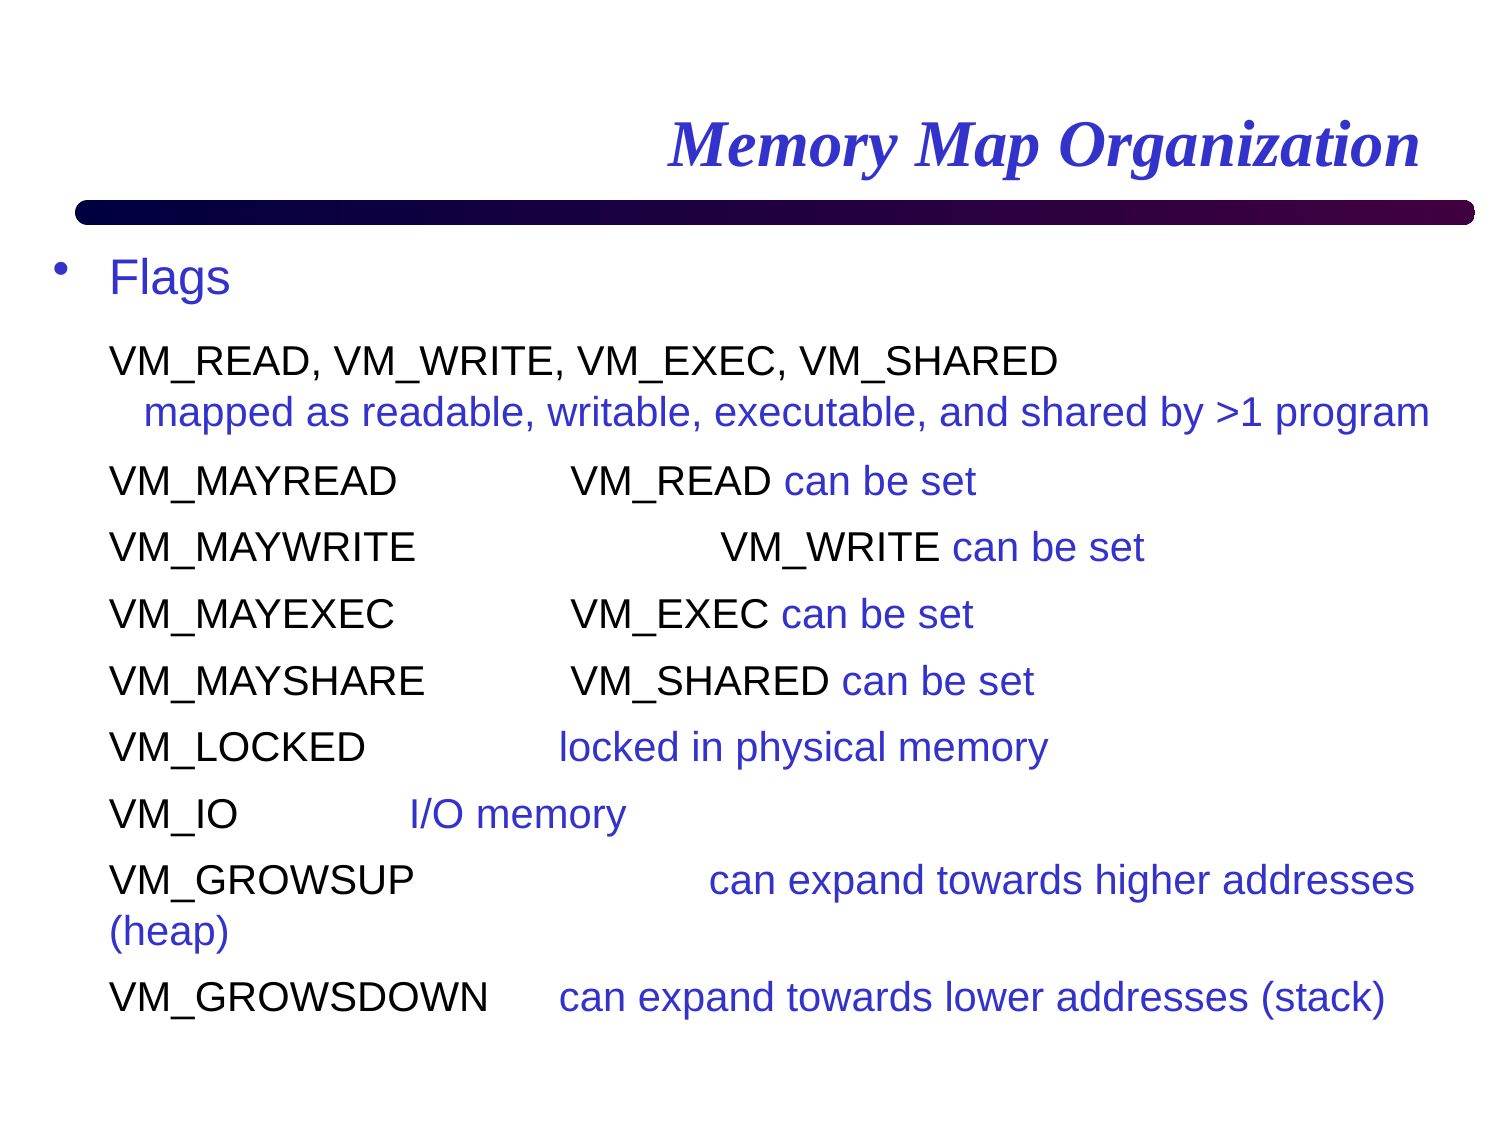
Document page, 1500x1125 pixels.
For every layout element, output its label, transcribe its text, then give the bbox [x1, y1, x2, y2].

title Memory Map Organization [74, 46, 1438, 188]
list Flags VM_READ, VM_WRITE, VM_EXEC, VM_SHARED mapped as readable, writable, executable, and shared by >1 program VM_MAYREAD VM_READ can be set VM_MAYWRITE VM_WRITE can be set VM_MAYEXEC VM_EXEC can be set VM_MAYSHARE VM_SHARED can be set VM_LOCKED locked in physical memory VM_IO I/O memory VM_GROWSUP can expand towards higher addresses (heap) VM_GROWSDOWN can expand towards lower addresses (stack) [37, 237, 1463, 1032]
